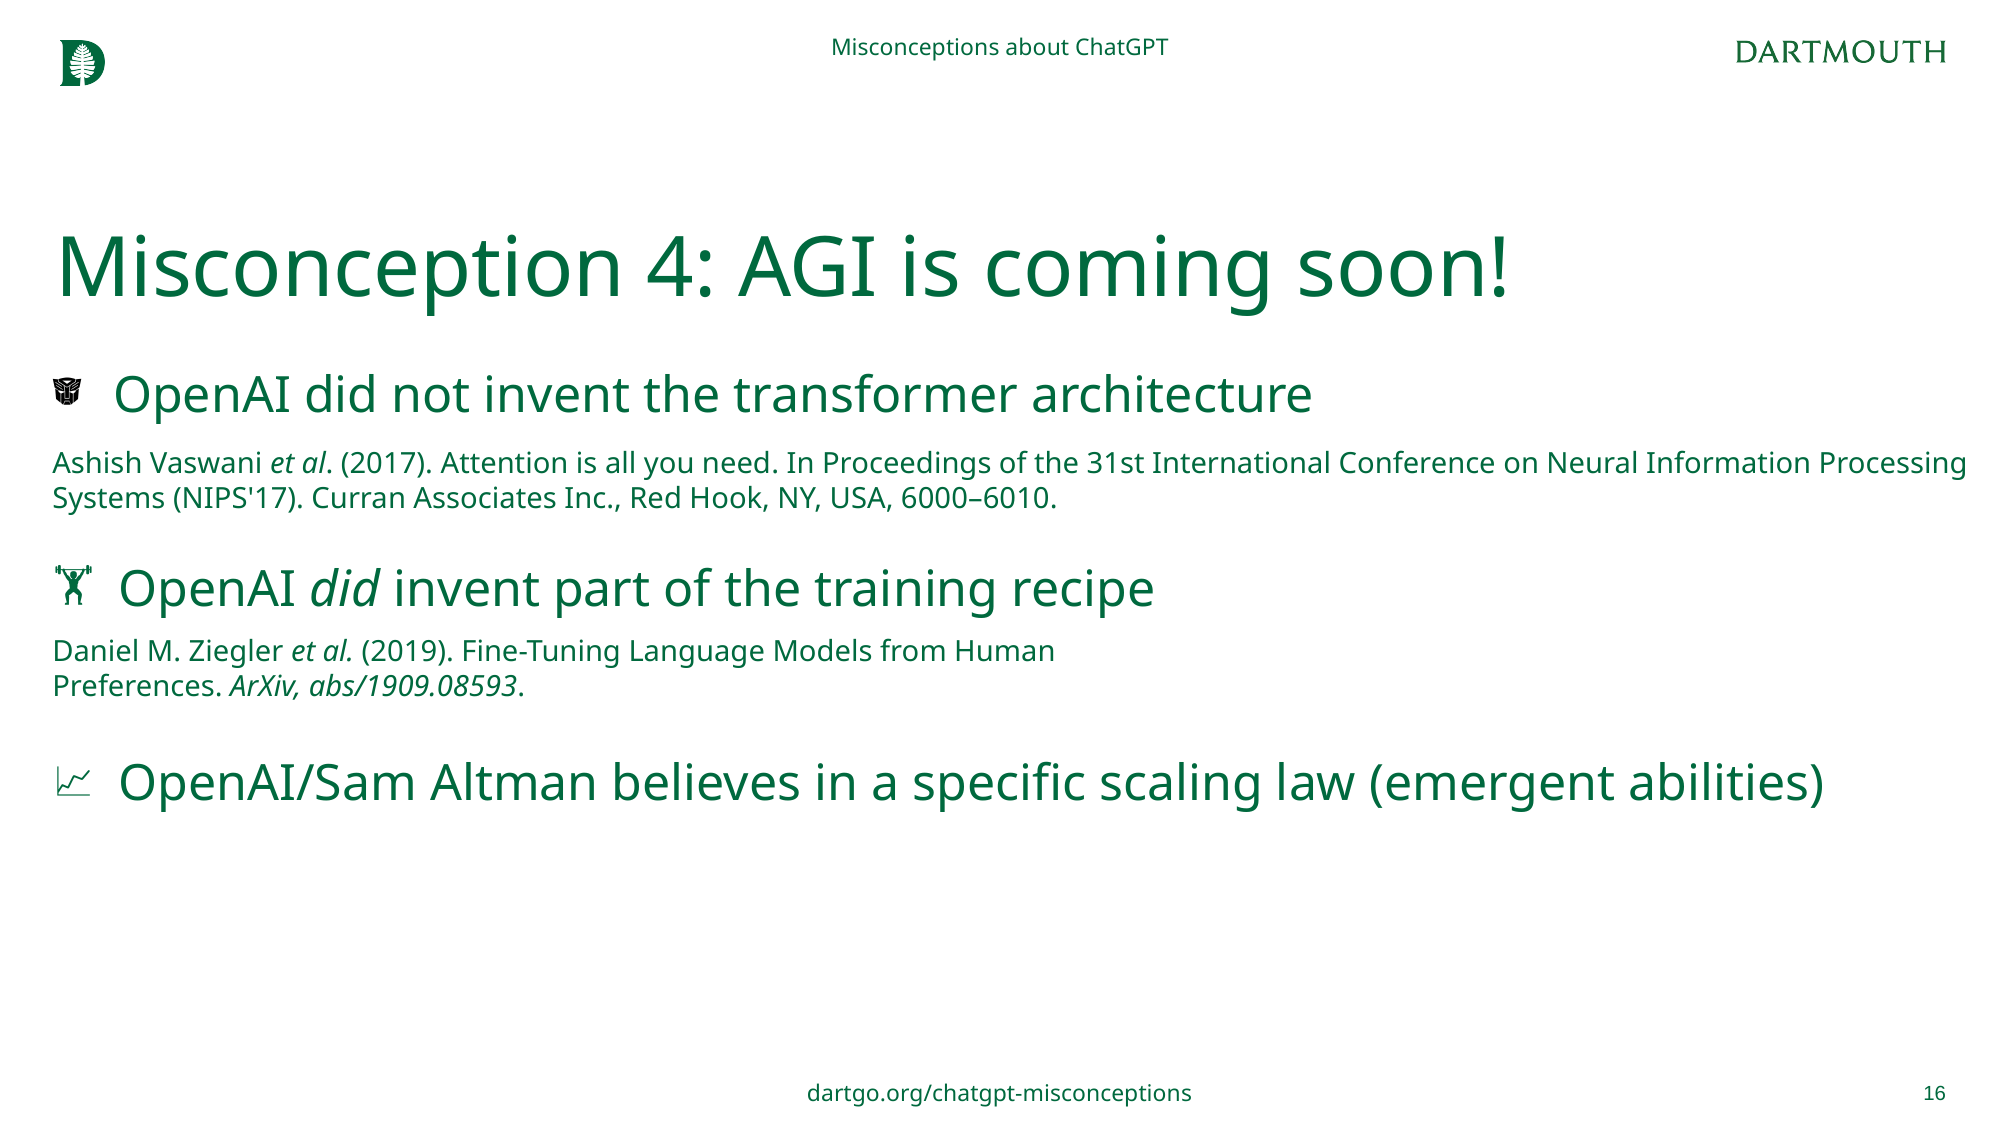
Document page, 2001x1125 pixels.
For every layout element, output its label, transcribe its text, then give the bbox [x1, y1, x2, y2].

picture [60, 40, 105, 86]
picture [52, 377, 82, 406]
slide_number 16 [1860, 1074, 1947, 1111]
text_box Ashish Vaswani et al. (2017). Attention is all you need. In Proceedings of the 31st International Conference on Neural Information Processing Systems (NIPS'17). Curran Associates Inc., Red Hook, NY, USA, 6000–6010. [37, 437, 2000, 523]
title Misconception 4: AGI is coming soon! [55, 228, 1950, 380]
list OpenAI did not invent the transformer architecture OpenAI did invent part of the training recipe OpenAI/Sam Altman believes in a specific scaling law (emergent abilities) [52, 350, 1945, 437]
footer Misconceptions about ChatGPT [390, 30, 1610, 66]
text_box Daniel M. Ziegler et al. (2019). Fine-Tuning Language Models from Human Preferences. ArXiv, abs/1909.08593. [37, 624, 1075, 710]
picture [1735, 39, 1947, 64]
list OpenAI did not invent the transformer architecture OpenAI did invent part of the training recipe OpenAI/Sam Altman believes in a specific scaling law (emergent abilities) [52, 523, 1945, 1075]
